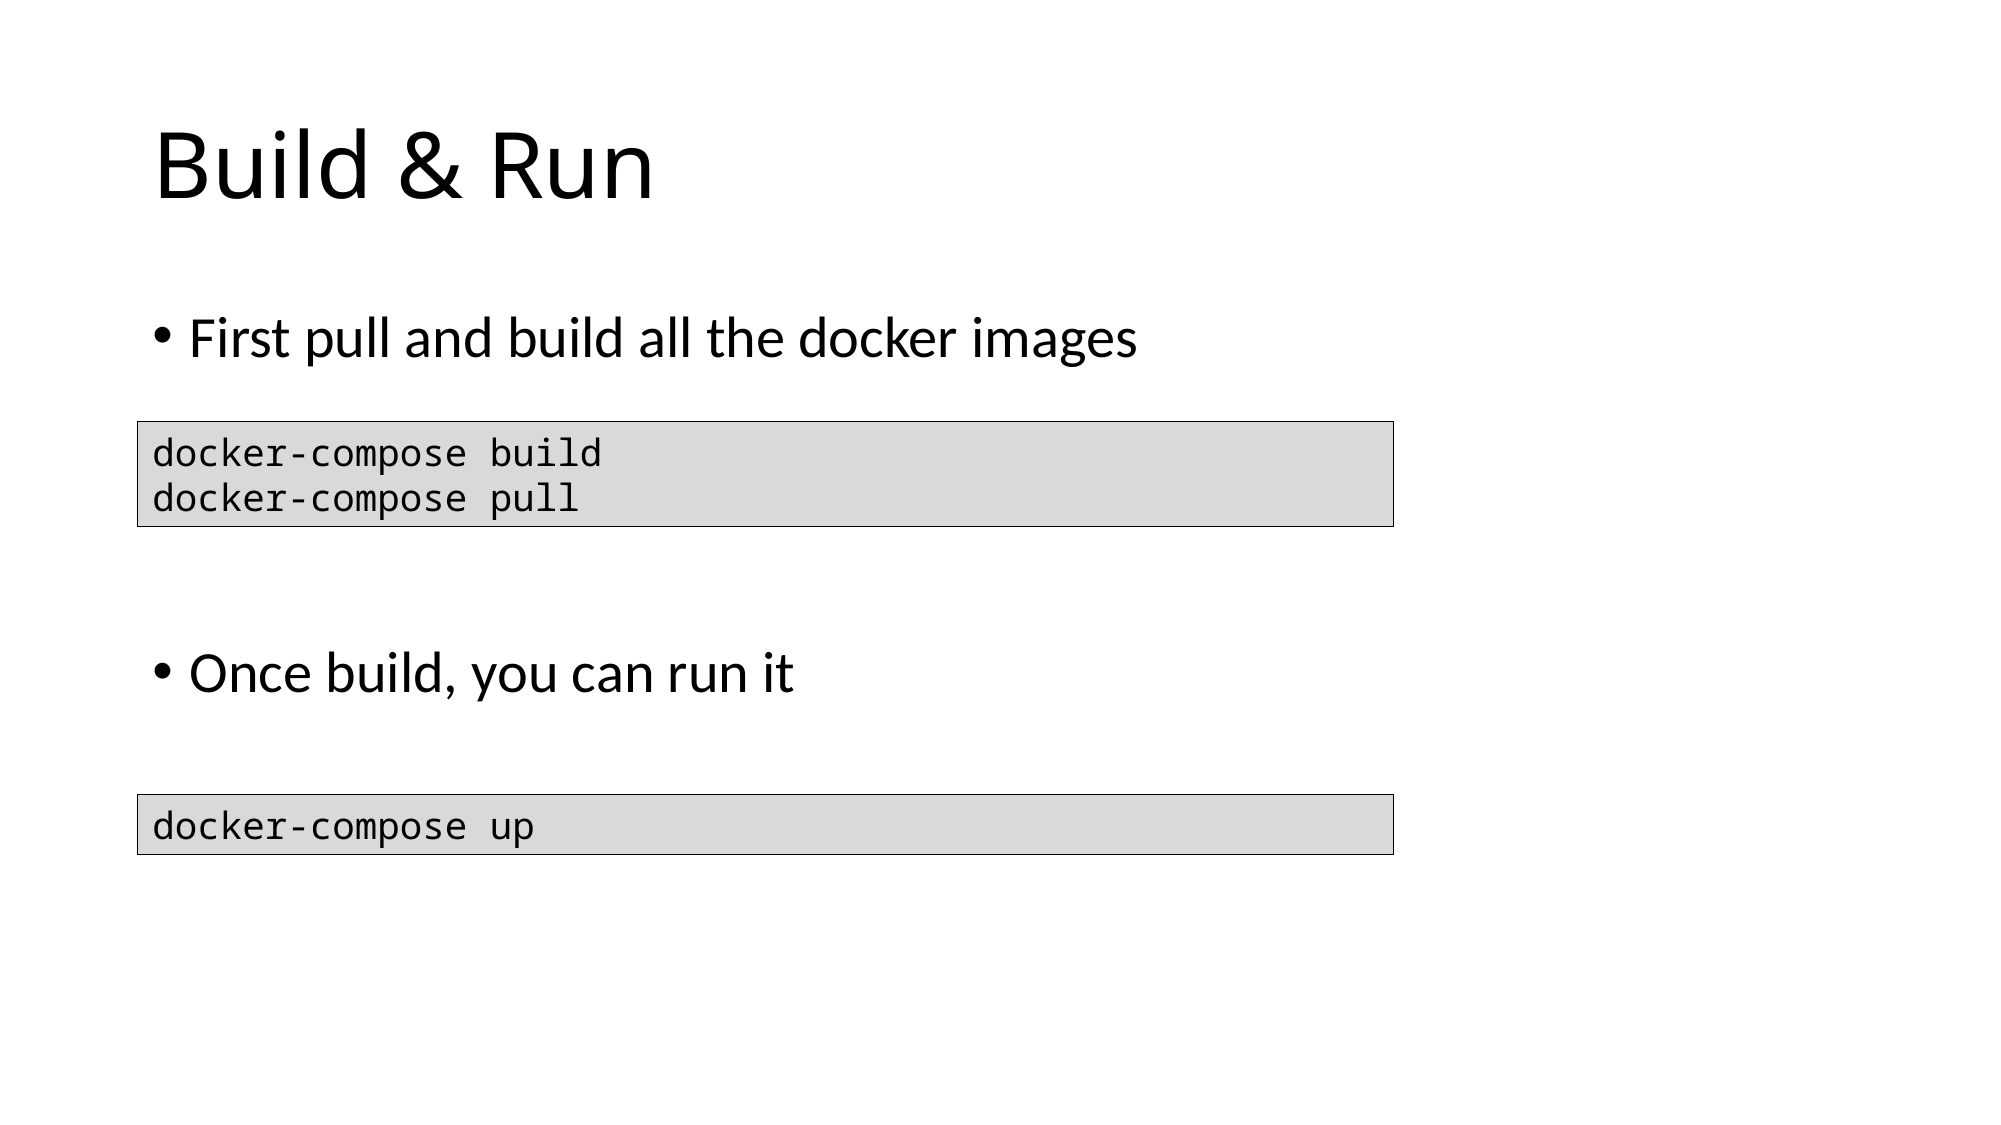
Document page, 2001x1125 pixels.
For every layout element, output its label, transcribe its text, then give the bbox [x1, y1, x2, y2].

text_box docker-compose build docker-compose pull [137, 421, 1394, 527]
text_box docker-compose up [137, 794, 1394, 855]
list First pull and build all the docker images Once build, you can run it [137, 299, 1863, 1014]
title Build & Run [137, 59, 1863, 278]
